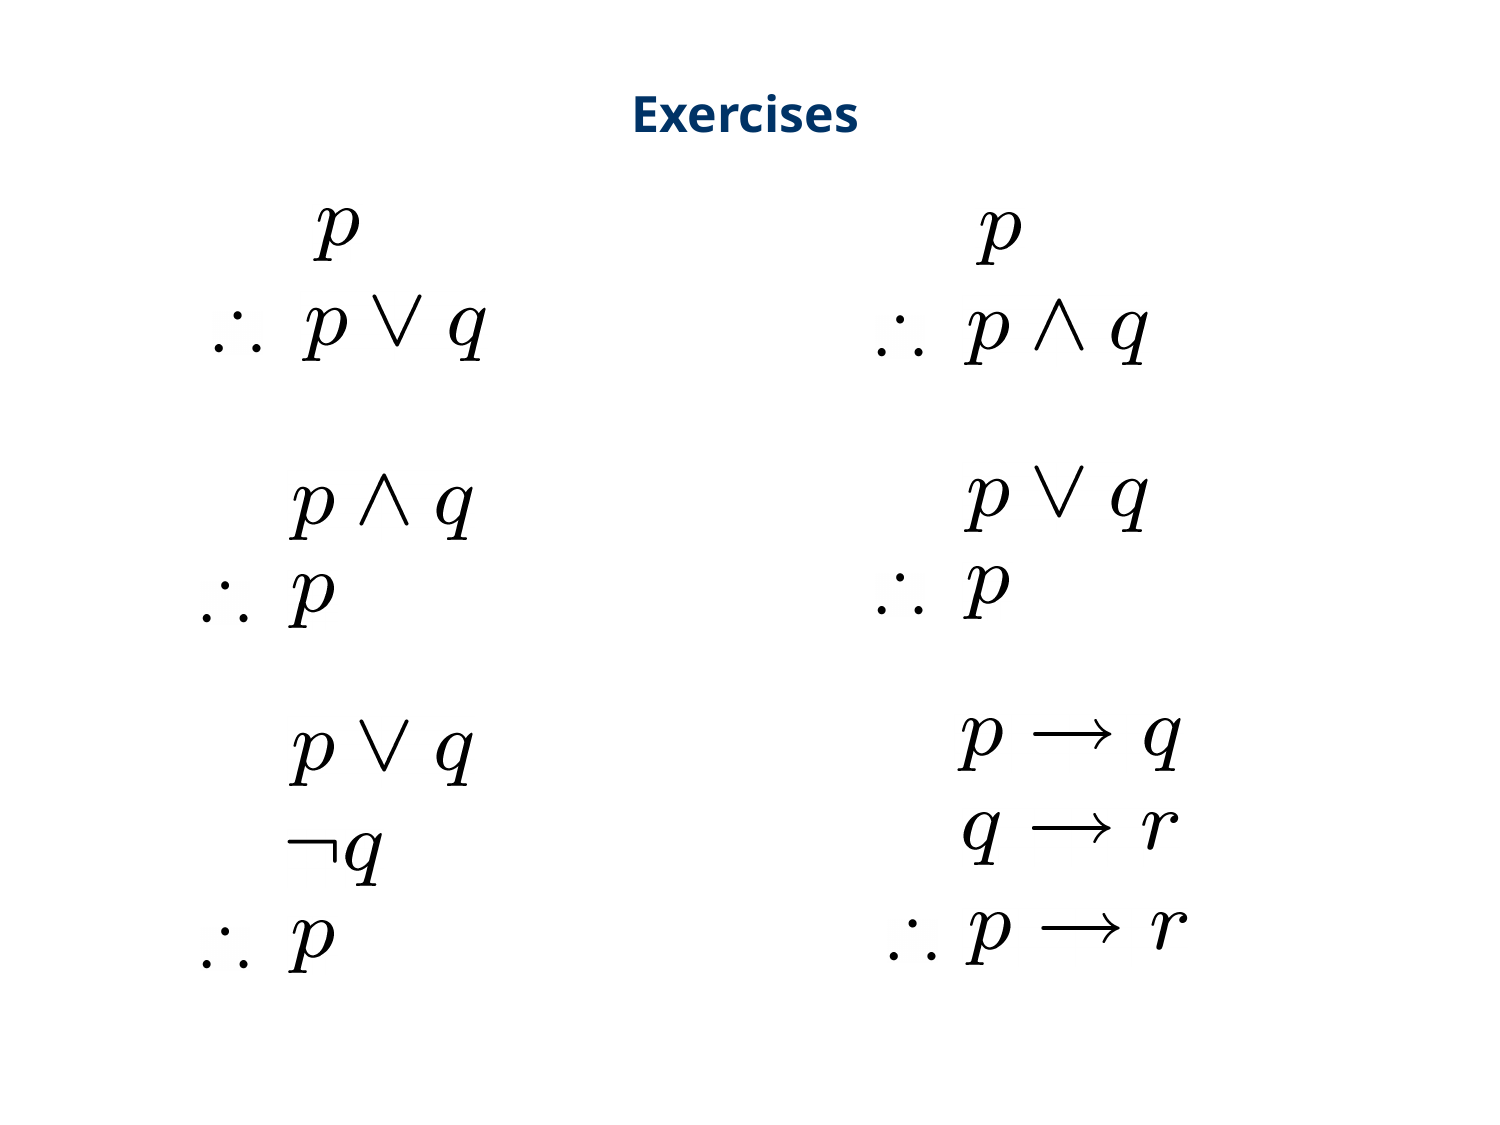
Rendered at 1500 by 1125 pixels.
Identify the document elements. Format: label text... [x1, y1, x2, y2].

picture [962, 562, 1013, 621]
picture [962, 808, 1180, 867]
picture [199, 581, 251, 625]
picture [287, 716, 475, 788]
picture [962, 908, 1188, 967]
picture [312, 204, 363, 263]
picture [287, 470, 475, 542]
picture [287, 916, 338, 975]
picture [874, 315, 926, 359]
text_box Exercises [616, 74, 875, 150]
picture [212, 311, 263, 355]
picture [287, 570, 338, 630]
picture [299, 291, 488, 363]
picture [954, 714, 1184, 773]
picture [874, 573, 926, 617]
picture [887, 919, 938, 963]
picture [962, 462, 1150, 534]
picture [287, 829, 384, 888]
picture [974, 208, 1025, 267]
picture [962, 295, 1150, 367]
picture [199, 927, 251, 971]
